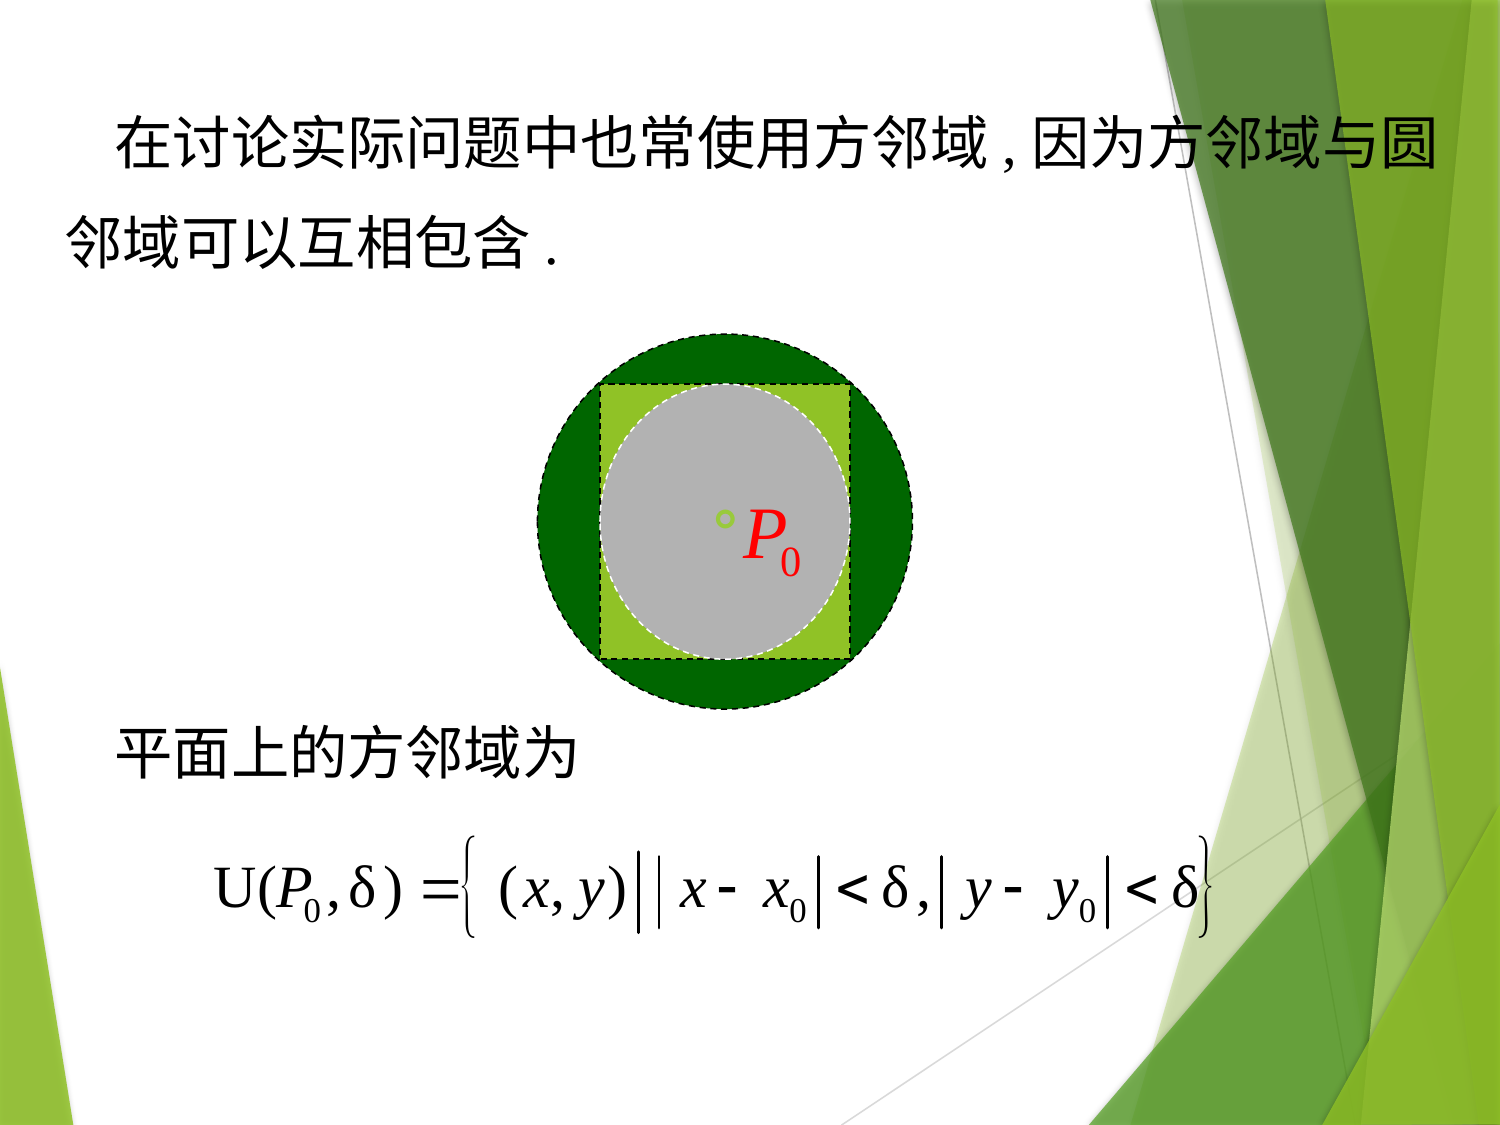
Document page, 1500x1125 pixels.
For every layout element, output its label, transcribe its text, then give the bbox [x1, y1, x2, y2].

text_box [600, 539, 719, 660]
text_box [203, 831, 1235, 953]
text_box [600, 384, 836, 660]
text_box [841, 470, 850, 573]
text_box [600, 384, 711, 504]
text_box [739, 384, 850, 504]
text_box 平面上的方邻域为 [99, 709, 638, 794]
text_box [699, 458, 838, 591]
text_box [537, 334, 913, 710]
text_box [731, 539, 850, 660]
text_box 在讨论实际问题中也常使用方邻域,因为方邻域与圆 [99, 98, 1459, 184]
text_box 邻域可以互相包含. [50, 199, 600, 284]
